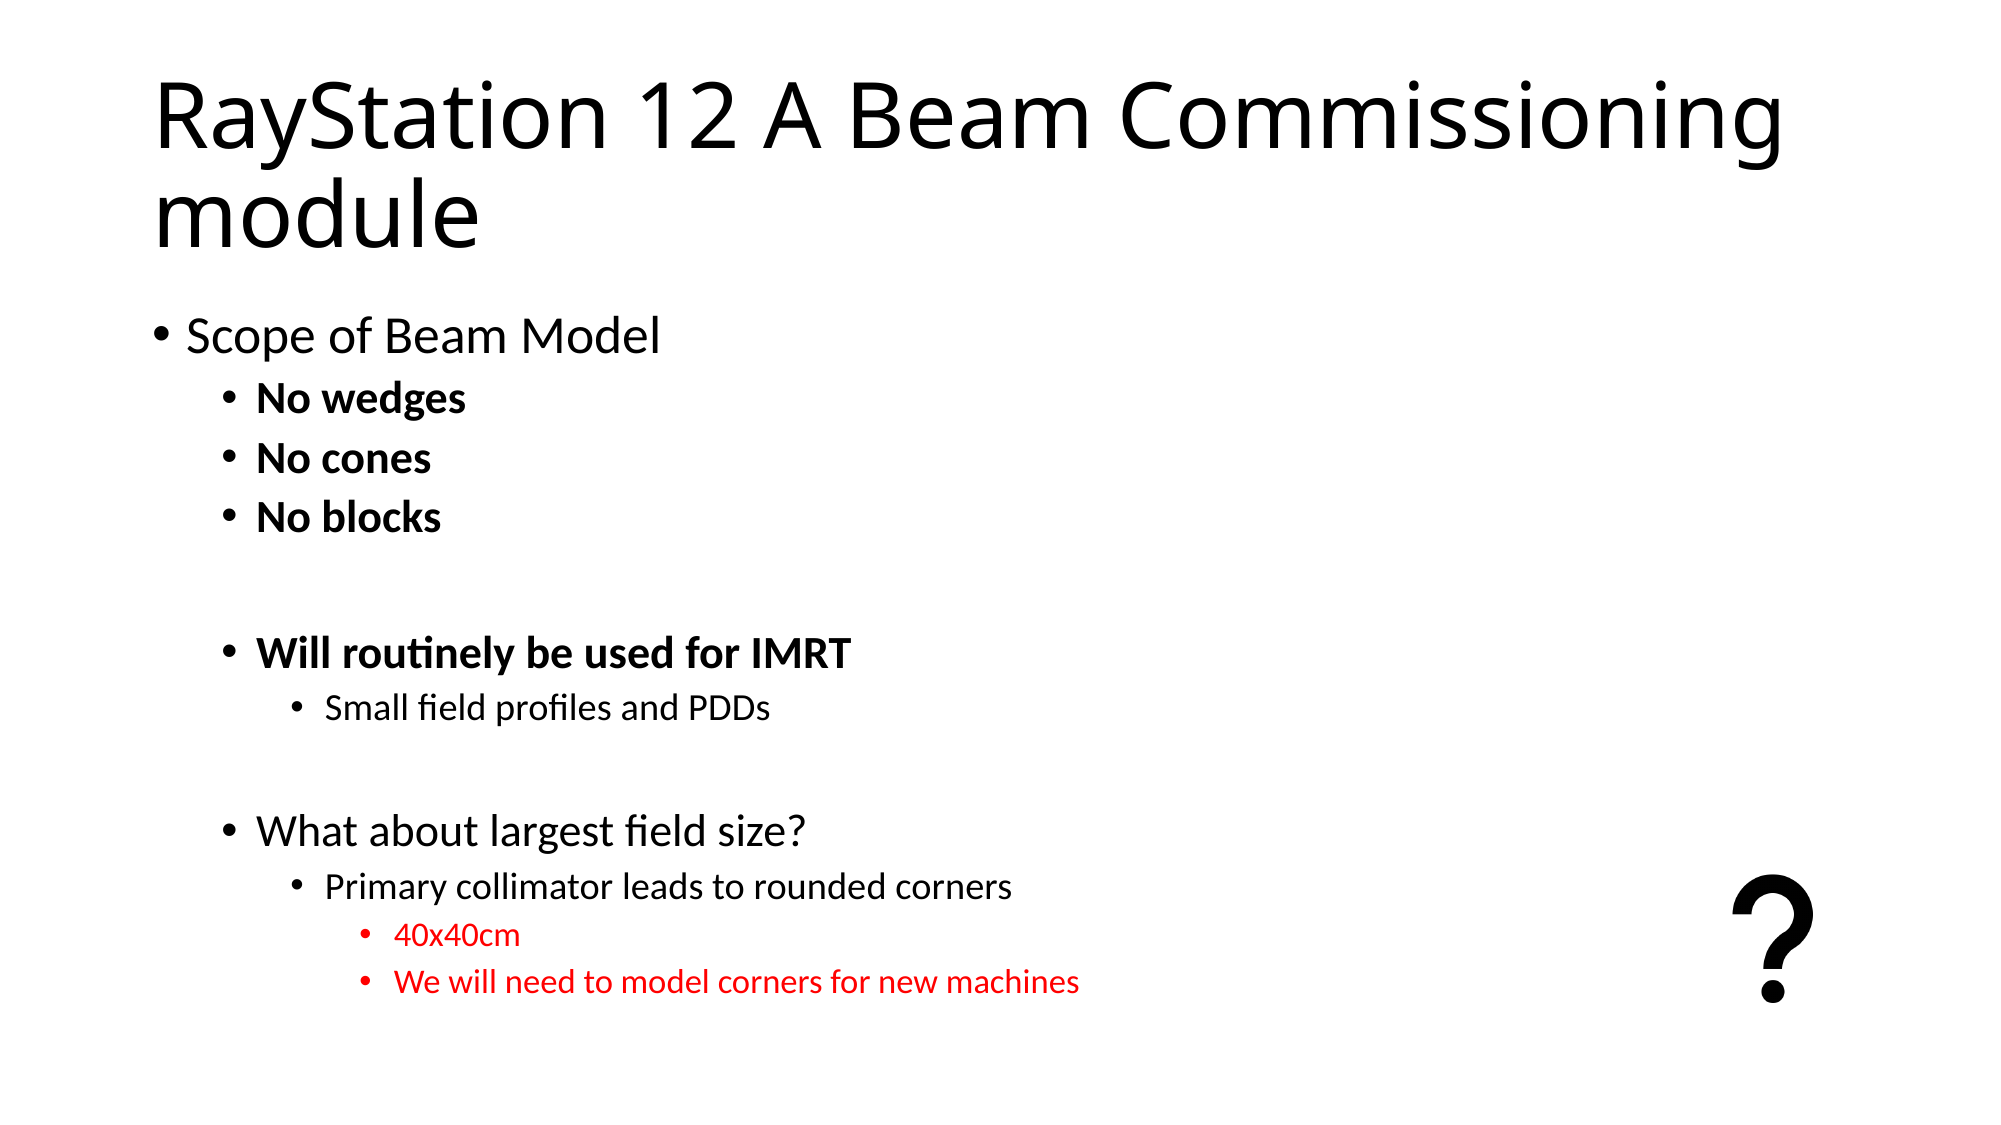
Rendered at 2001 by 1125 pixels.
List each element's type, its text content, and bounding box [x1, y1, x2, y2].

title RayStation 12 A Beam Commissioning module [137, 59, 1863, 278]
picture [1697, 863, 1848, 1014]
list Scope of Beam Model No wedges No cones No blocks Will routinely be used for IMRT Small field profiles and PDDs What about largest field size? Primary collimator leads to rounded corners 40x40cm We will need to model corners for new machines [137, 299, 1863, 1014]
